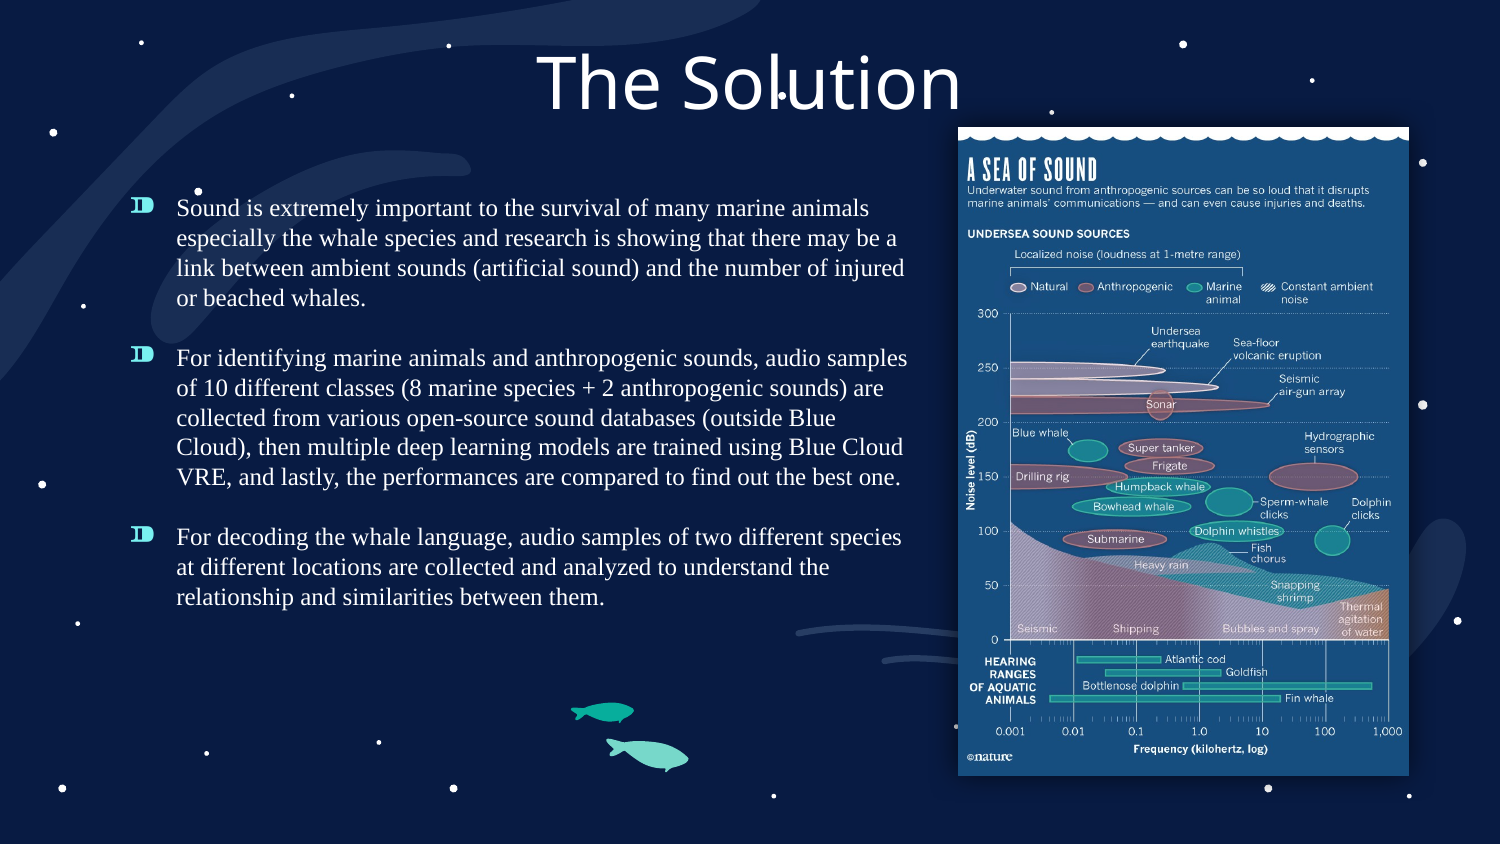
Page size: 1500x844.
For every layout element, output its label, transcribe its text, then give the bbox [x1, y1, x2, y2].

picture [957, 127, 1409, 777]
text_box Sound is extremely important to the survival of many marine animals especially the whale species and research is showing that there may be a link between ambient sounds (artificial sound) and the number of injured or beached whales. For identifying marine animals and anthropogenic sounds, audio samples of 10 different classes (8 marine species + 2 anthropogenic sounds) are collected from various open-source sound databases (outside Blue Cloud), then multiple deep learning models are trained using Blue Cloud VRE, and lastly, the performances are compared to find out the best one. For decoding the whale language, audio samples of two different species at different locations are collected and analyzed to understand the relationship and similarities between them. [114, 184, 925, 683]
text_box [566, 681, 691, 791]
title The Solution [119, 33, 1381, 128]
